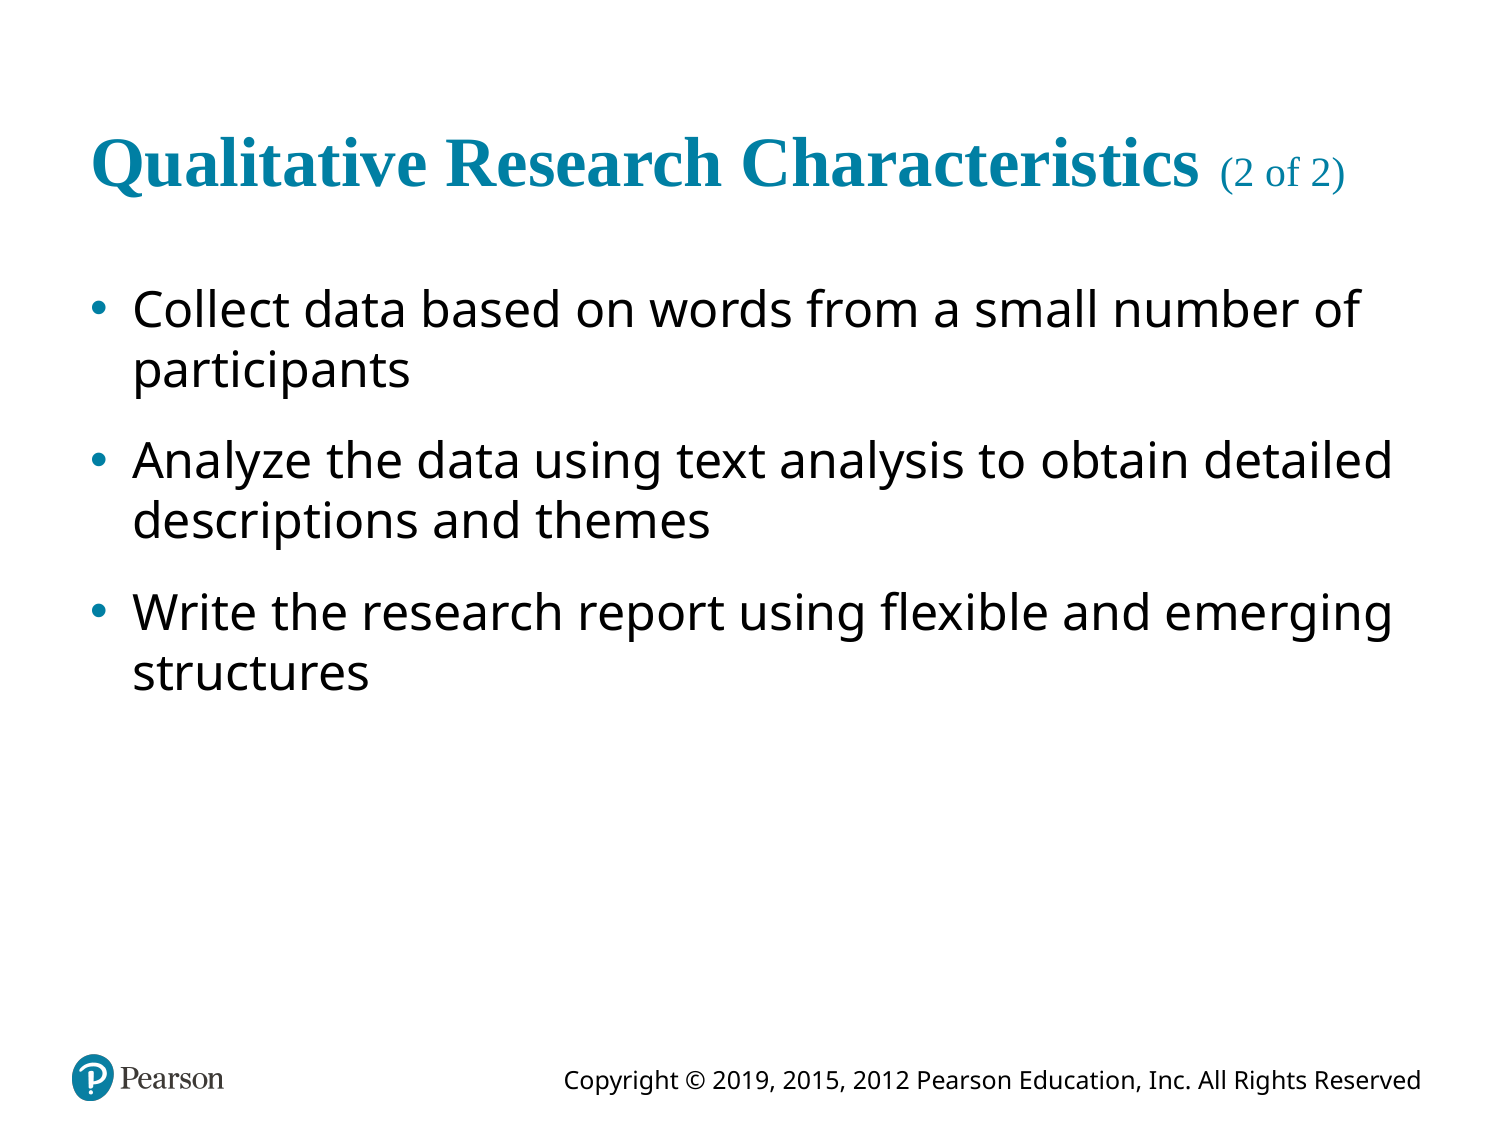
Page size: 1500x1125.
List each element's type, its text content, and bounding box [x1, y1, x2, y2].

picture [72, 1054, 88, 1070]
picture [72, 1087, 83, 1101]
picture [98, 1054, 224, 1101]
list Collect data based on words from a small number of participants Analyze the data using text analysis to obtain detailed descriptions and themes Write the research report using flexible and emerging structures [75, 262, 1425, 720]
title Qualitative Research Characteristics (2 of 2) [75, 35, 1425, 216]
picture [80, 1063, 106, 1088]
